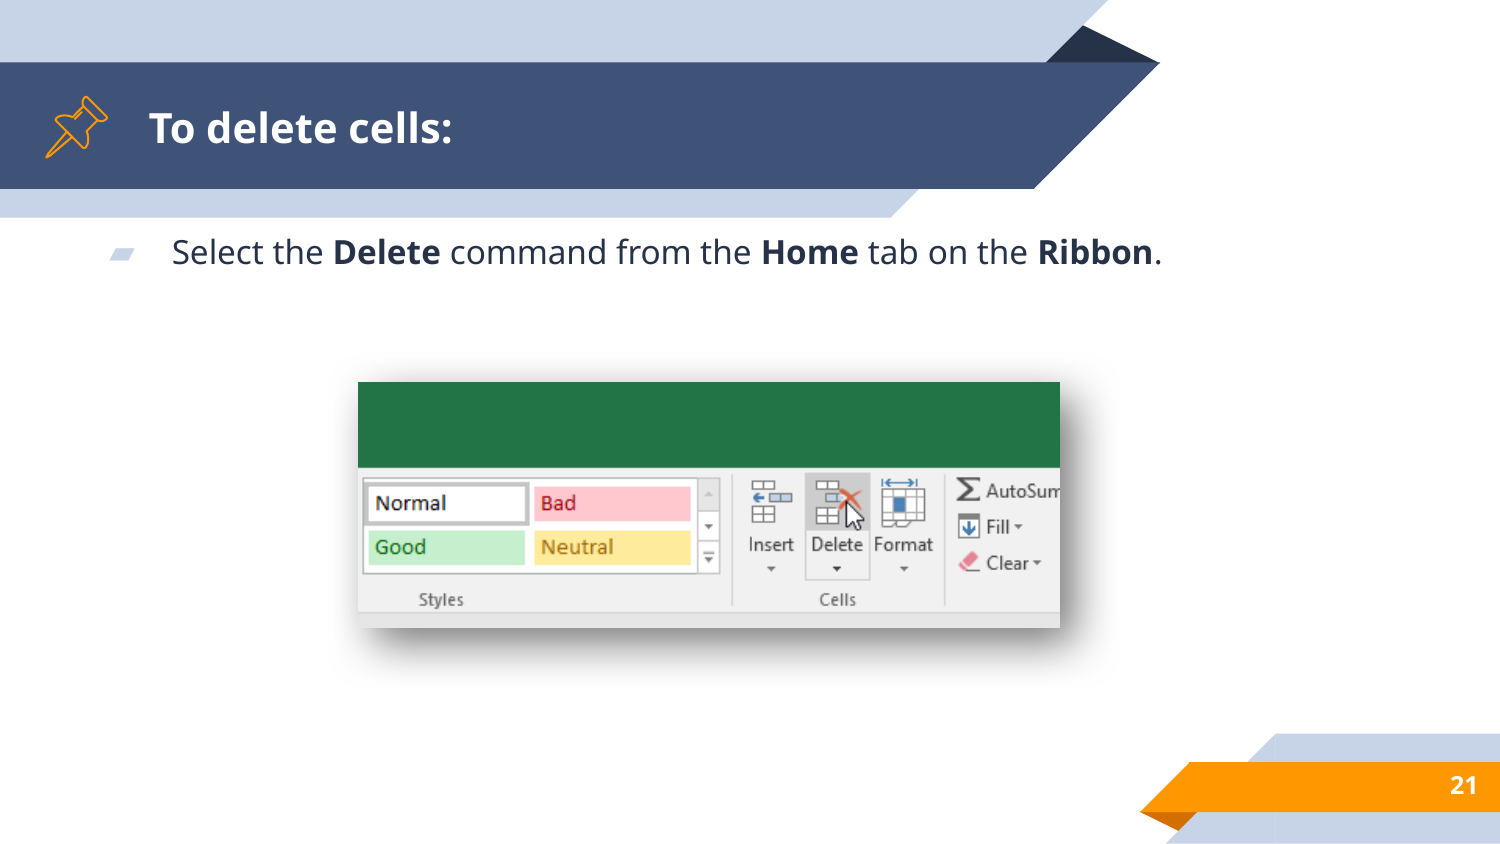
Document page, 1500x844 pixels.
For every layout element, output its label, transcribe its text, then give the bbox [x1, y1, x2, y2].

list Select the Delete command from the Home tab on the Ribbon. [81, 215, 1411, 685]
slide_number 21 [1249, 760, 1494, 813]
title To delete cells: [133, 64, 1035, 190]
picture [357, 382, 1060, 629]
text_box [45, 96, 108, 158]
